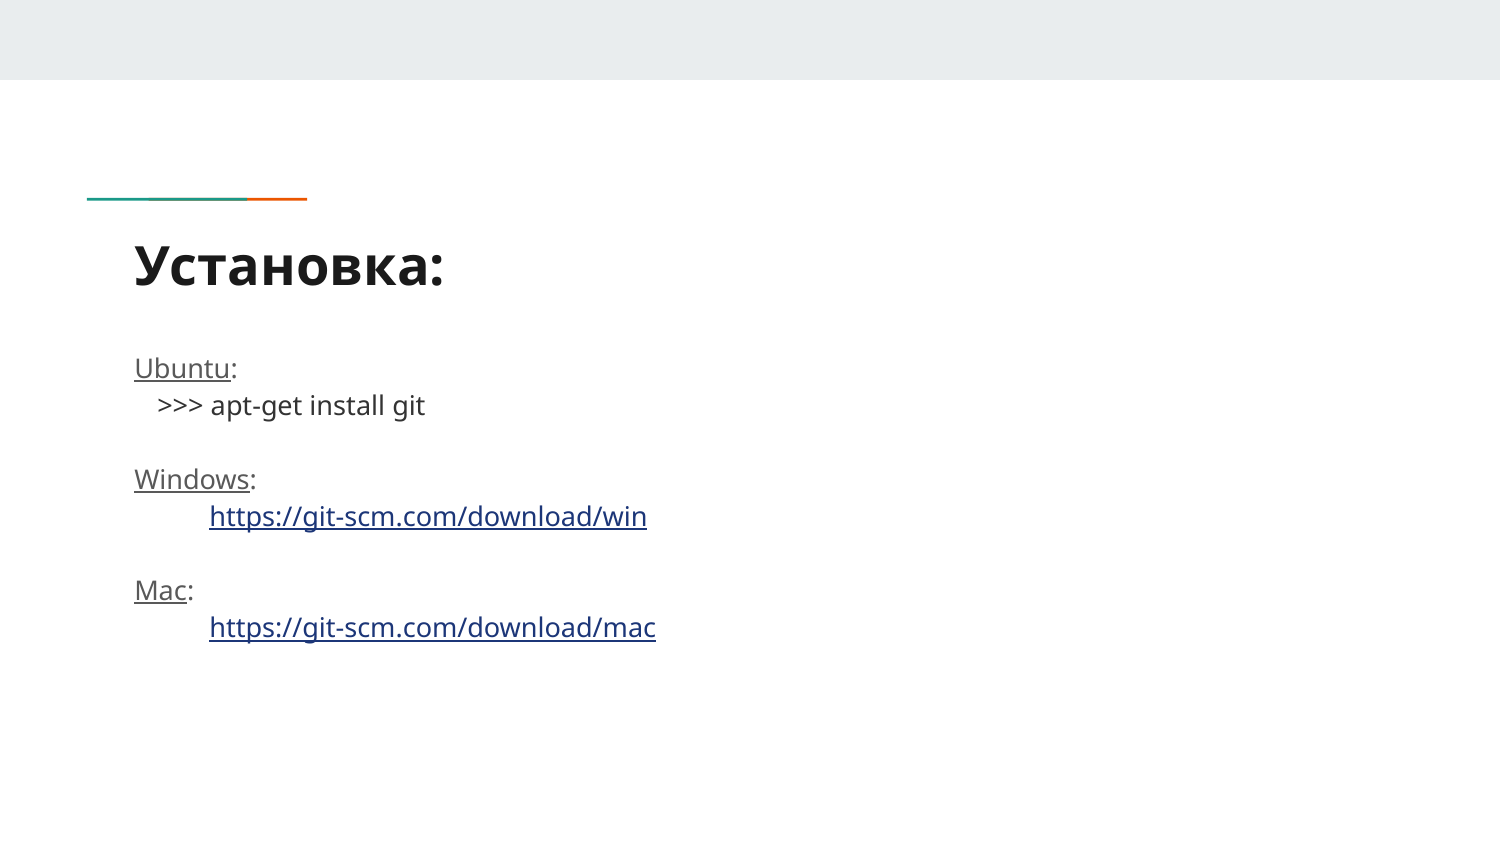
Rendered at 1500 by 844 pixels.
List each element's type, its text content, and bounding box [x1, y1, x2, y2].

title Установка: [119, 216, 1381, 305]
list Ubuntu: >>> apt-get install git Windows: https://git-scm.com/download/win Mac: https://git-scm.com/download/mac [119, 331, 1381, 703]
